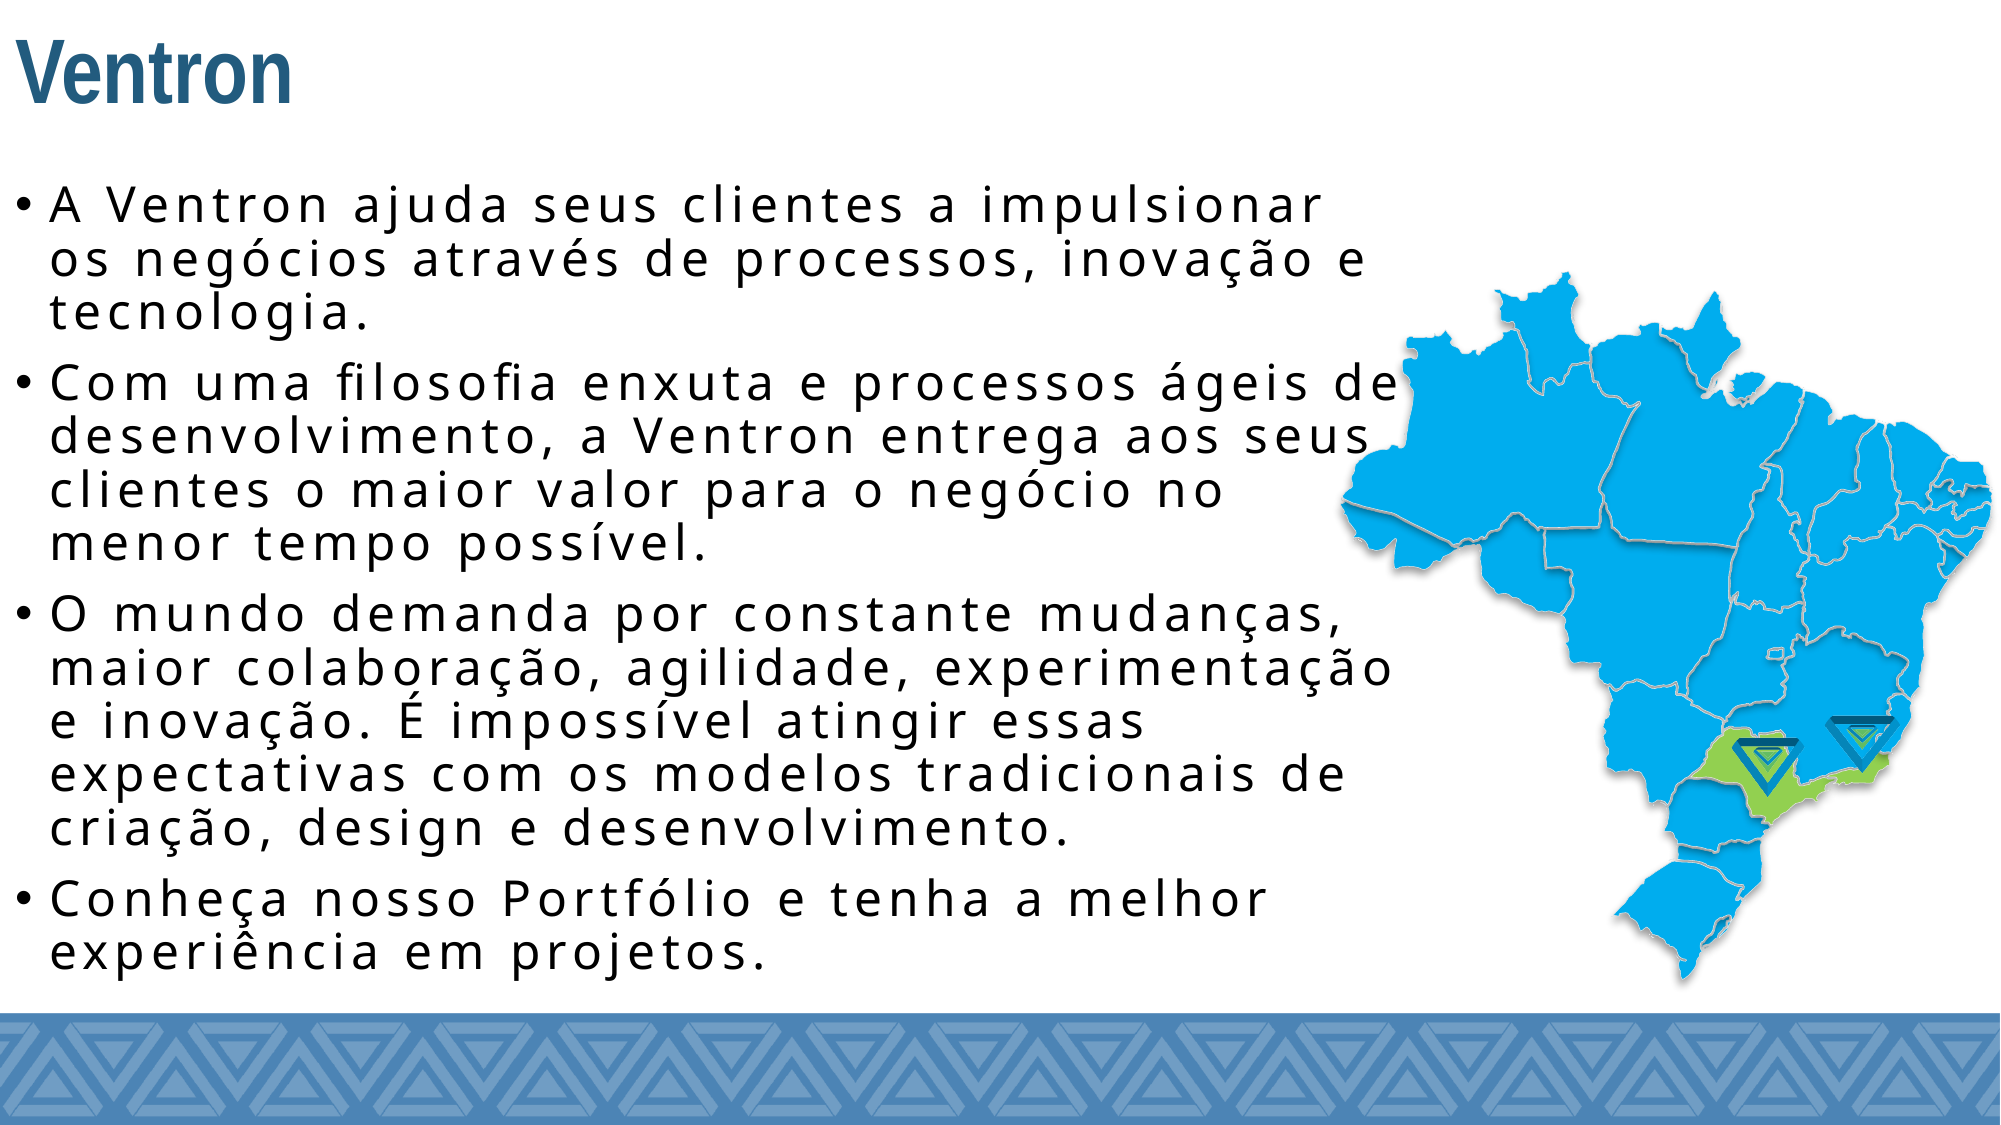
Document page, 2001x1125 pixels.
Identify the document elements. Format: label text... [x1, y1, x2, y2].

title Ventron [0, 0, 2000, 148]
picture [0, 1009, 2000, 1125]
list A Ventron ajuda seus clientes a impulsionar os negócios através de processos, inovação e tecnologia. Com uma filosofia enxuta e processos ágeis de desenvolvimento, a Ventron entrega aos seus clientes o maior valor para o negócio no menor tempo possível. O mundo demanda por constante mudanças, maior colaboração, agilidade, experimentação e inovação. É impossível atingir essas expectativas com os modelos tradicionais de criação, design e desenvolvimento. Conheça nosso Portfólio e tenha a melhor experiência em projetos. [0, 147, 1427, 1014]
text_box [1340, 271, 1993, 980]
